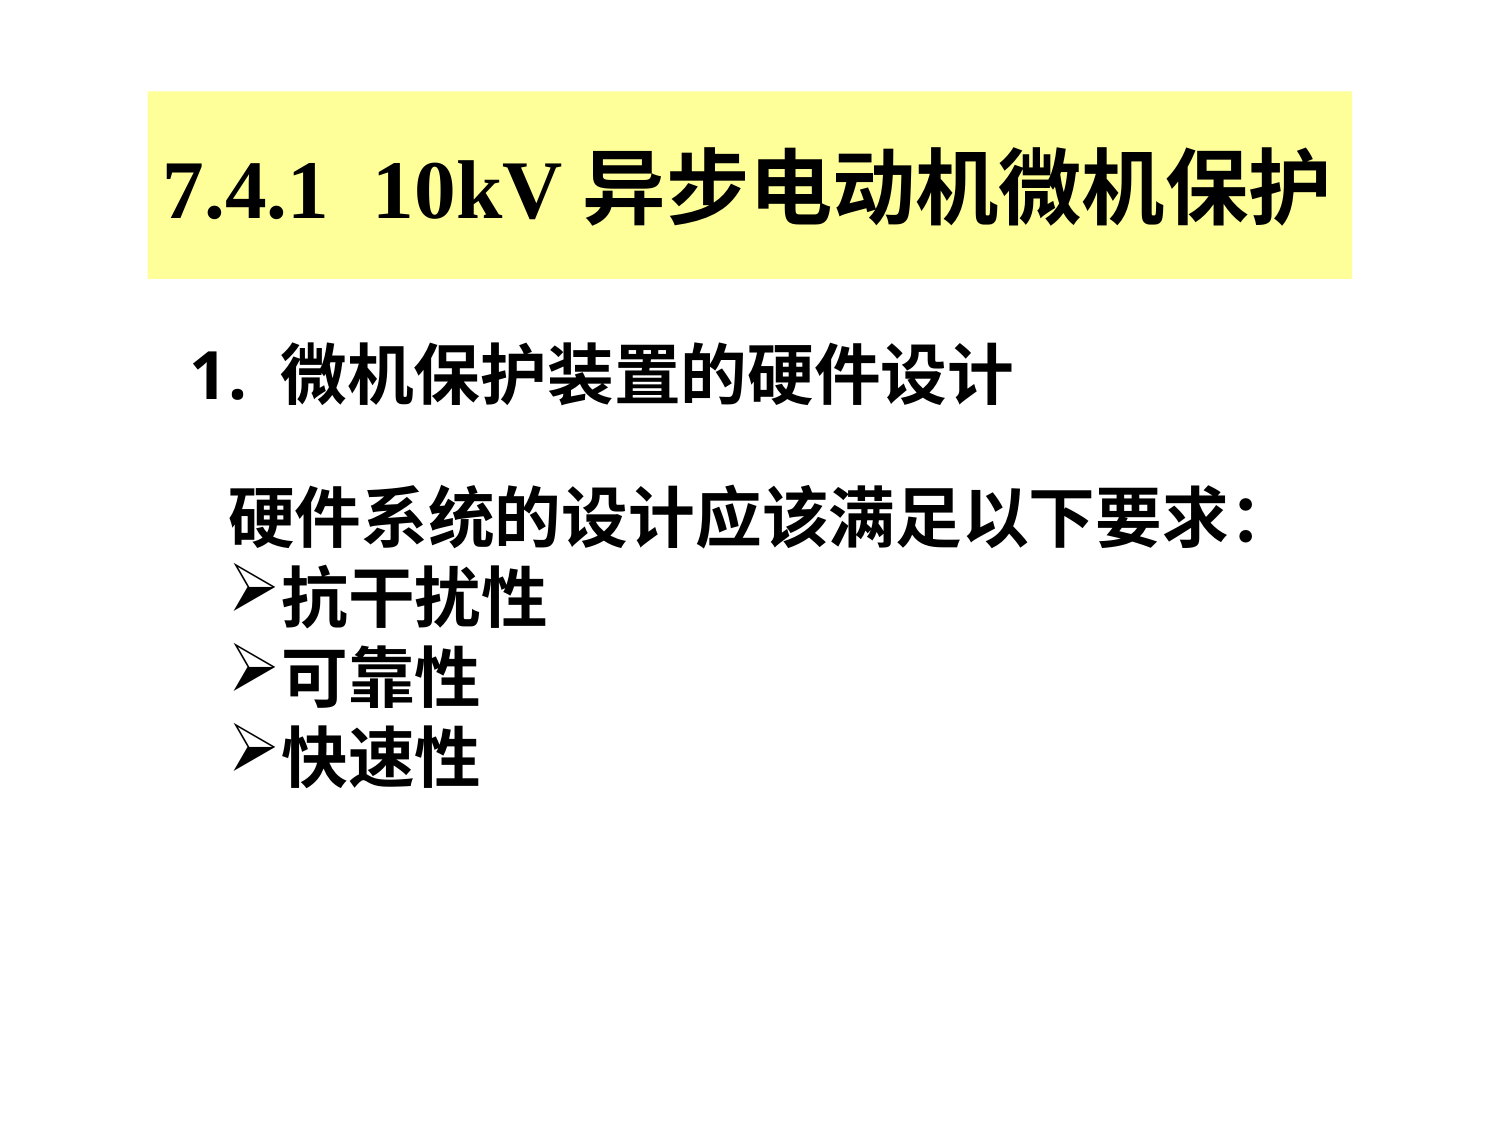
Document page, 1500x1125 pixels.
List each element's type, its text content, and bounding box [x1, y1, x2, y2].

list 1. 微机保护装置的硬件设计 [174, 324, 1413, 1001]
title 7.4.1 10kV异步电动机微机保护 [147, 91, 1353, 280]
text_box 硬件系统的设计应该满足以下要求： 抗干扰性 可靠性 快速性 [213, 468, 1312, 803]
